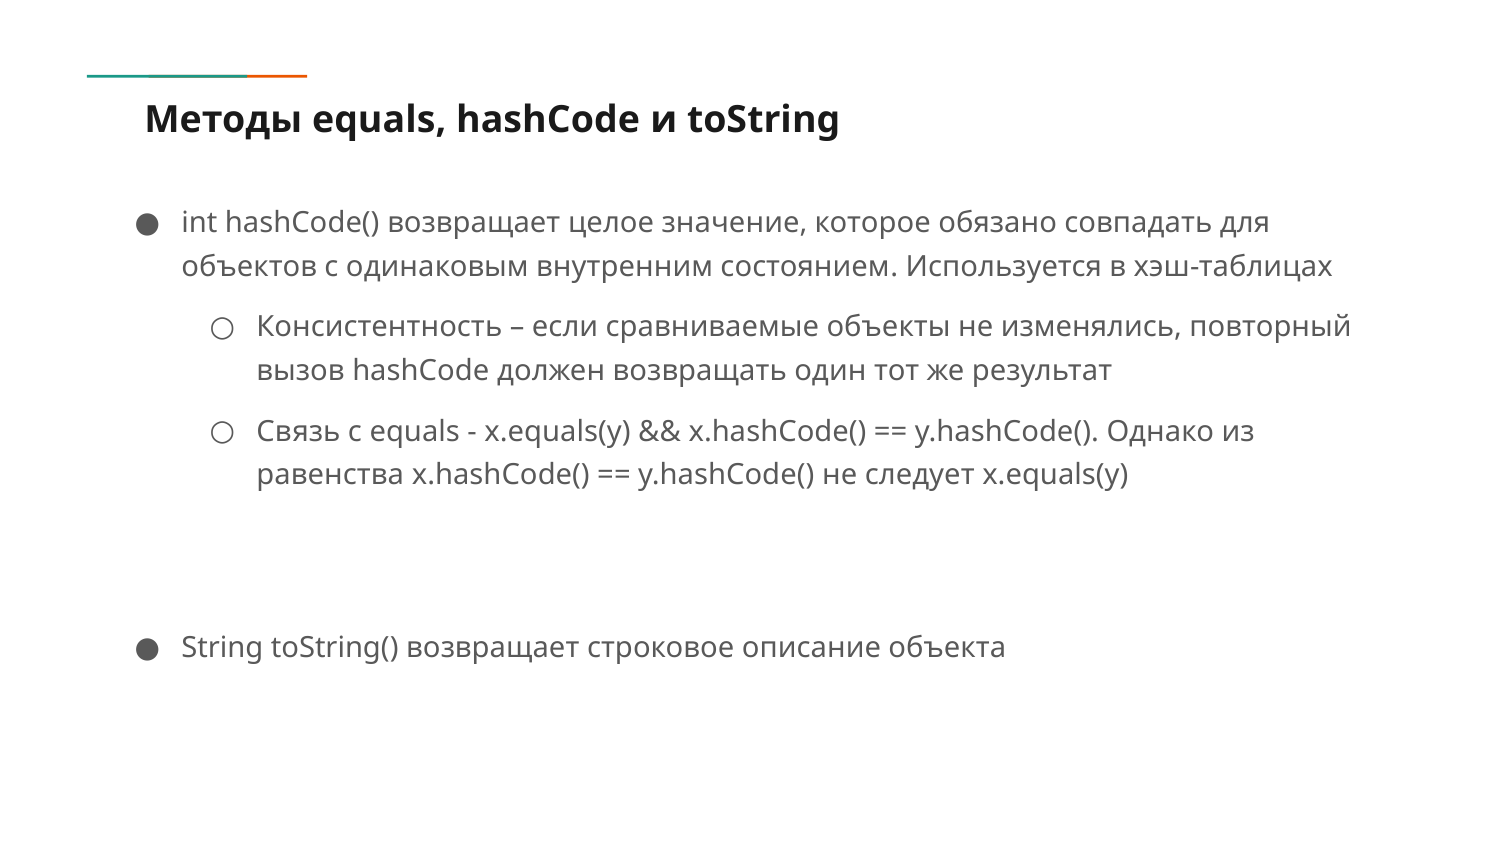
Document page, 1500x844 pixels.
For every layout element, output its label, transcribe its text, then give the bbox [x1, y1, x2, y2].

list int hashCode() возвращает целое значение, которое обязано совпадать для объектов с одинаковым внутренним состоянием. Используется в хэш-таблицах Консистентность – если сравниваемые объекты не изменялись, повторный вызов hashCode должен возвращать один тот же результат Связь с equals - x.equals(y) && x.hashCode() == y.hashCode(). Однако из равенства x.hashCode() == y.hashCode() не следует x.equals(y) String toString() возвращает строковое описание объекта [119, 180, 1381, 780]
title Методы equals, hashCode и toString [119, 80, 1381, 155]
